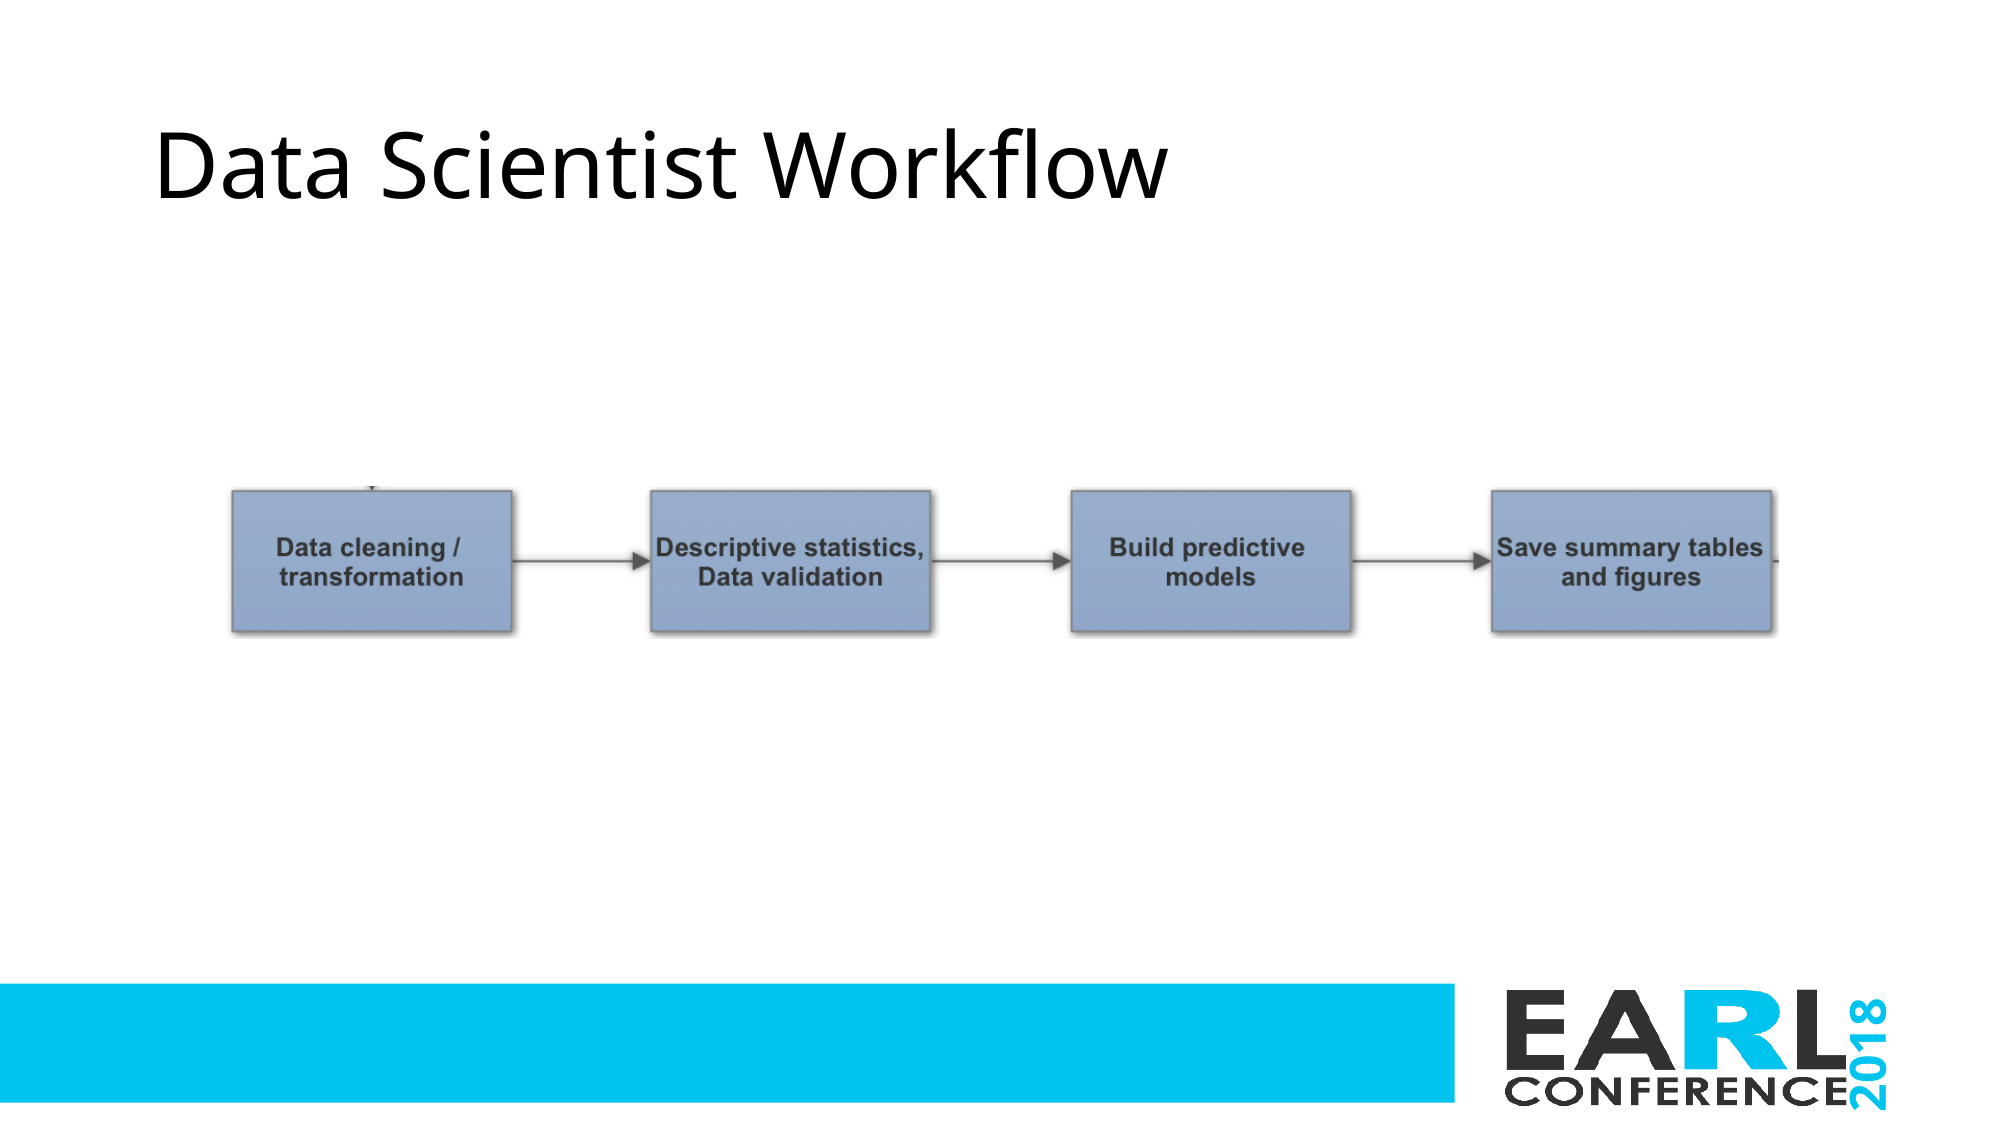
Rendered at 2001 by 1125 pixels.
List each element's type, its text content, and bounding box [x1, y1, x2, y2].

picture [221, 486, 1779, 639]
picture [1855, 1064, 1863, 1073]
picture [1487, 978, 1863, 1115]
picture [1854, 1008, 1863, 1016]
title Data Scientist Workflow [137, 59, 1863, 278]
